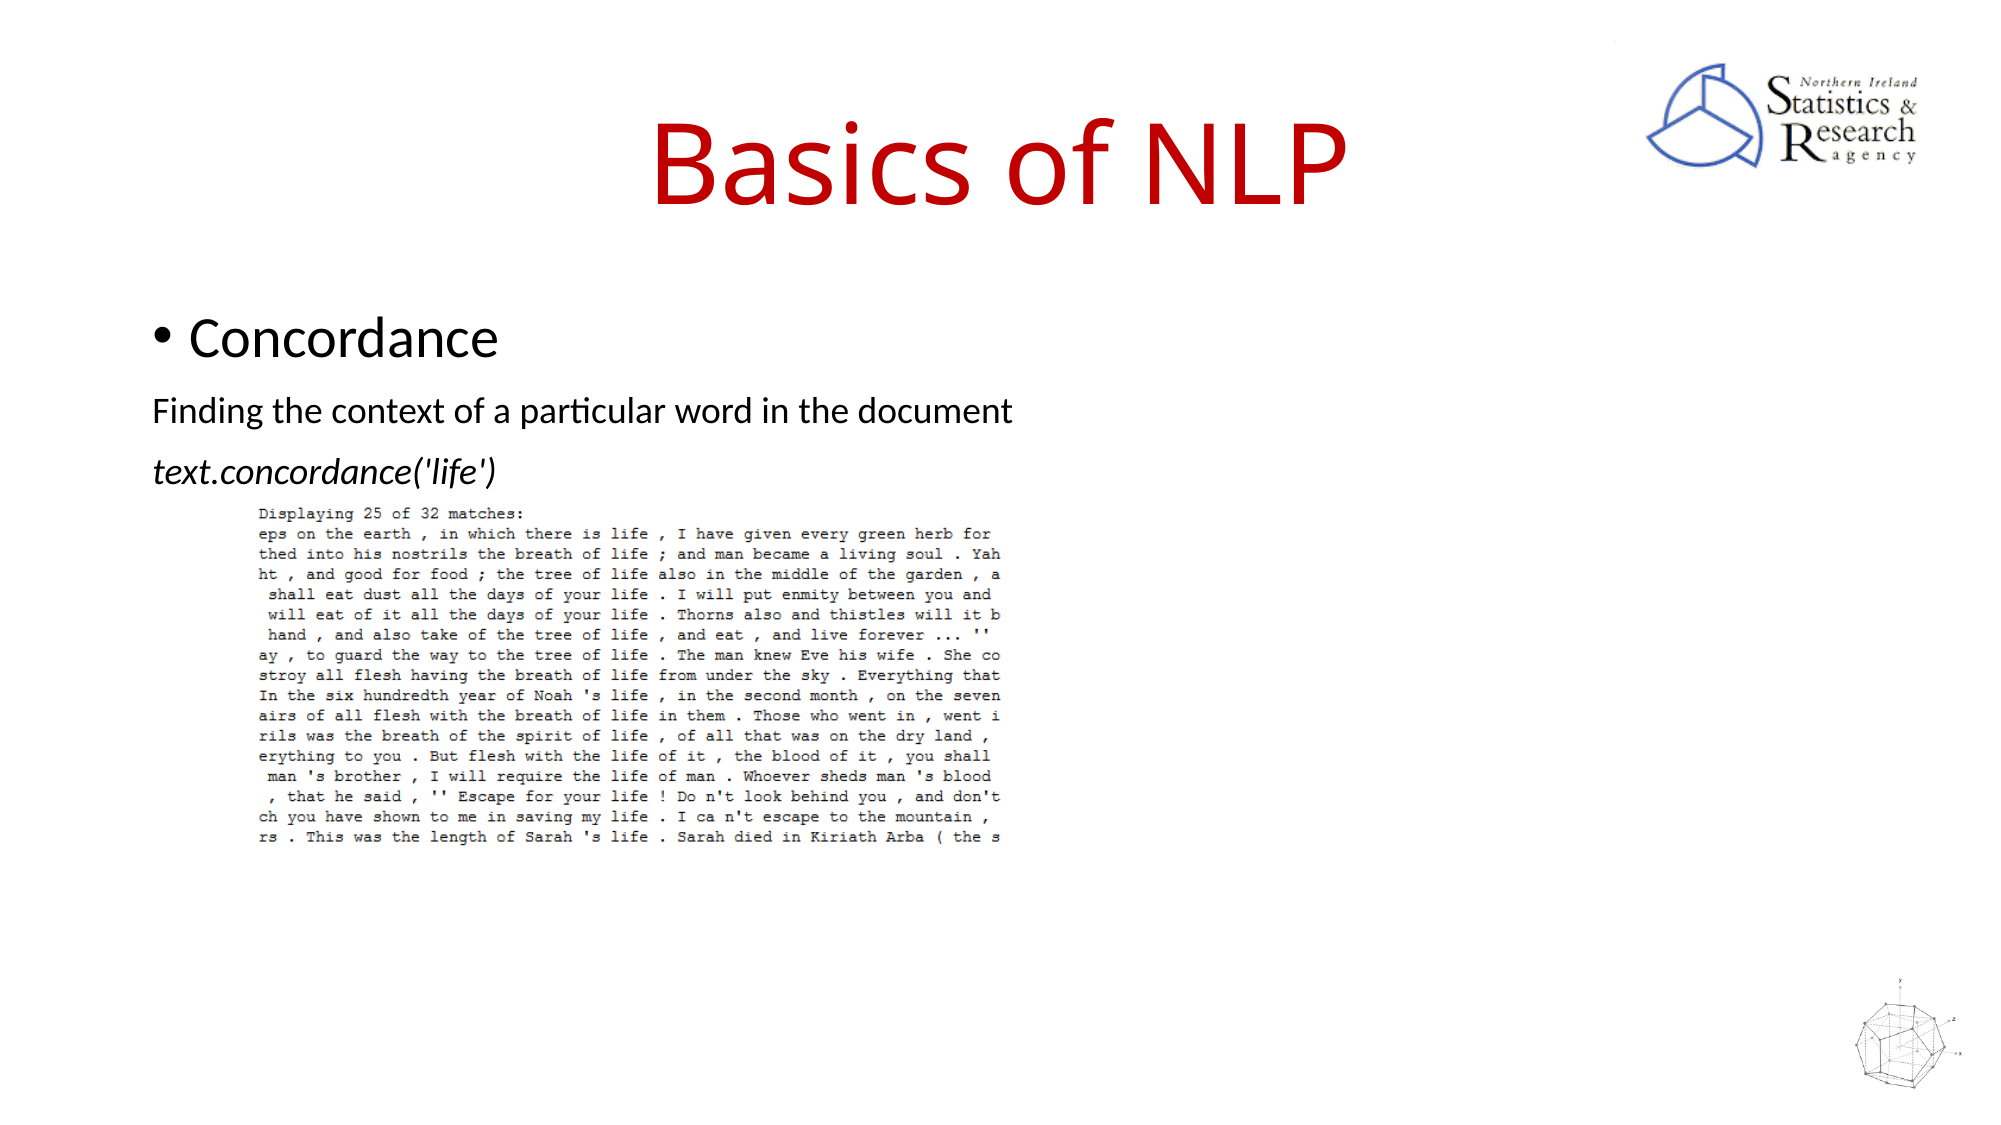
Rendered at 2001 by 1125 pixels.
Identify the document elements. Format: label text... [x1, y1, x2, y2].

title Basics of NLP [137, 59, 1863, 278]
picture [1614, 37, 1946, 188]
picture [249, 503, 1010, 850]
picture [1851, 973, 1964, 1093]
list Concordance Finding the context of a particular word in the document text.concordance('life') [137, 299, 1863, 1014]
